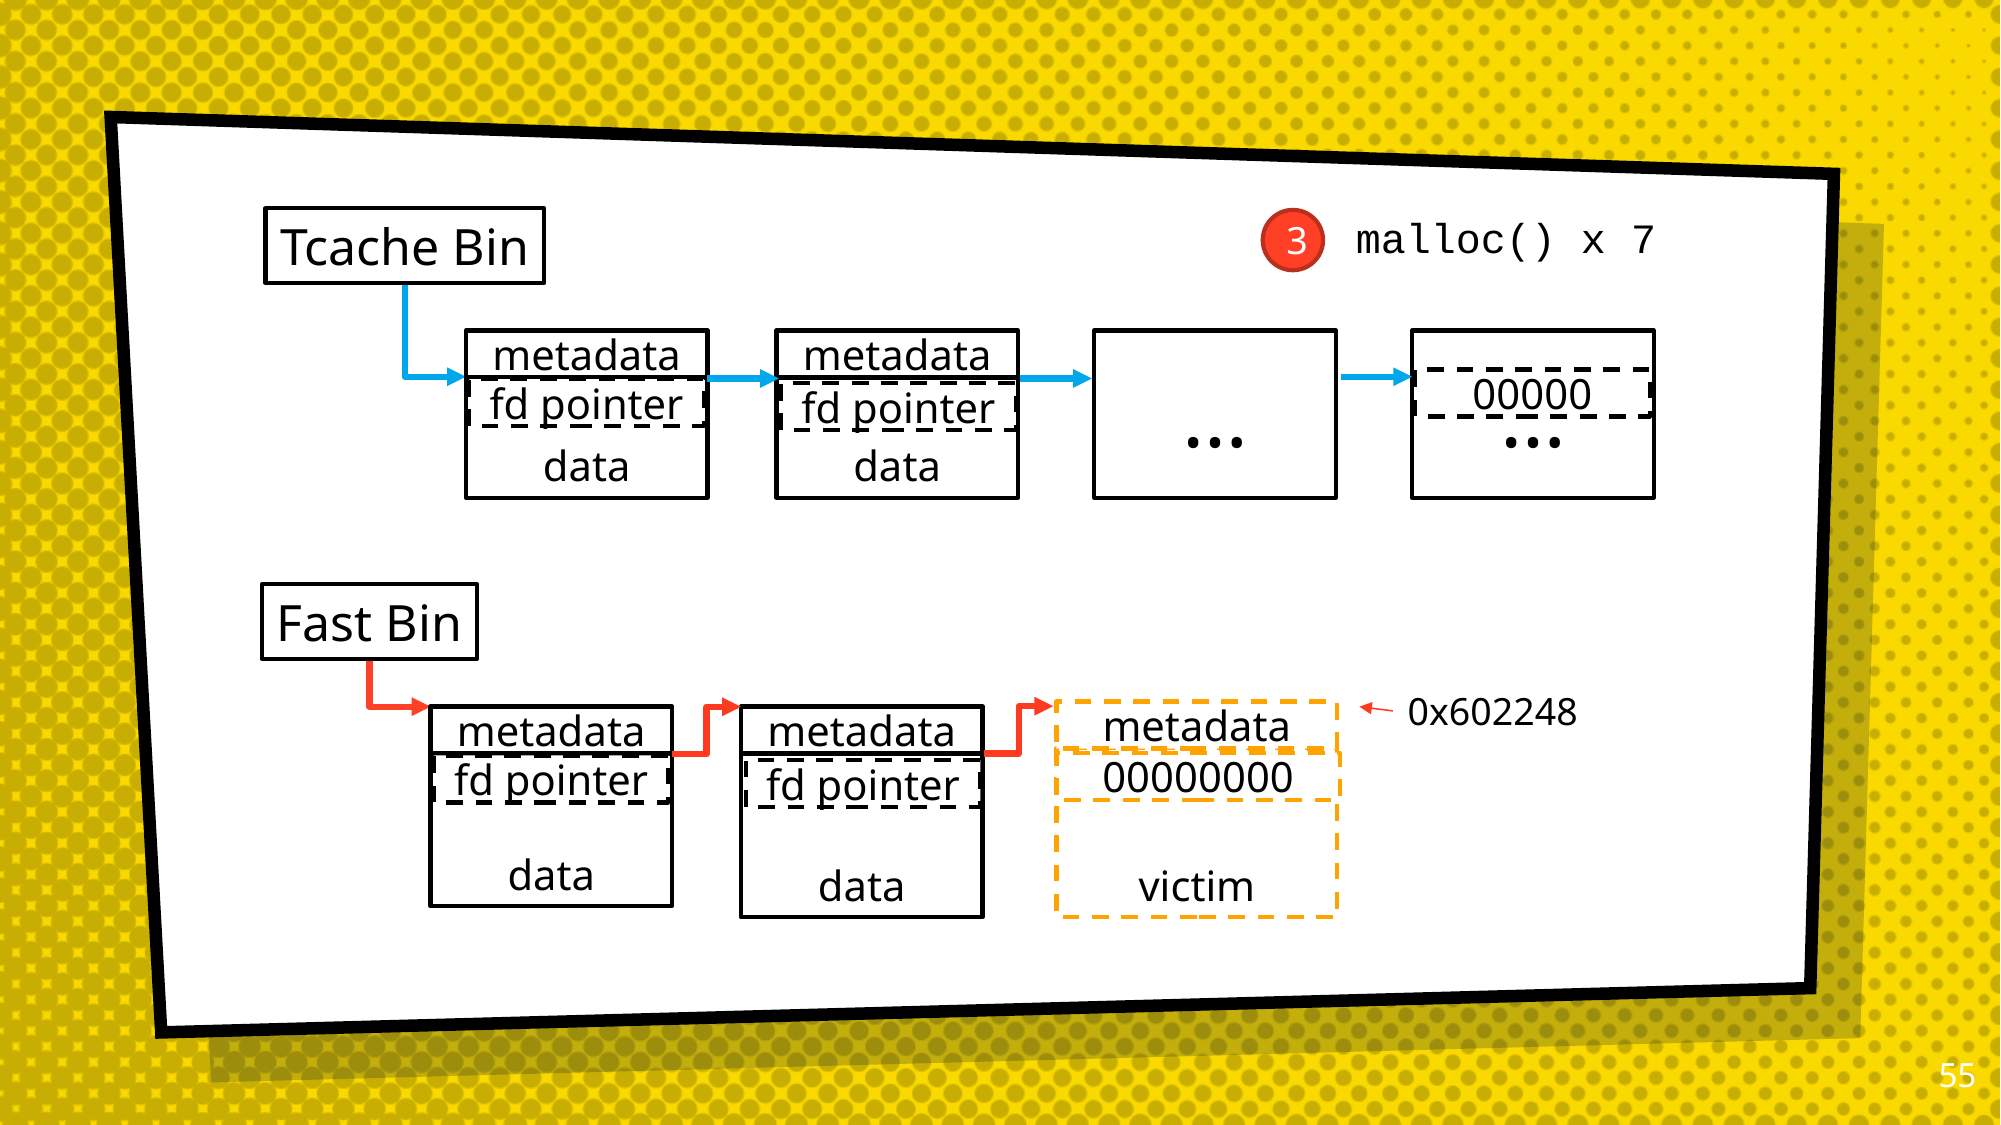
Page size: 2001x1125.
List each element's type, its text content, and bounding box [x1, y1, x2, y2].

slide_number 54 [1871, 1038, 1992, 1125]
text_box malloc() x 7 [1331, 196, 1680, 279]
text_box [740, 706, 983, 918]
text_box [430, 706, 673, 907]
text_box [671, 706, 742, 755]
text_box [376, 652, 424, 714]
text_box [984, 705, 1051, 754]
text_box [1056, 701, 1338, 918]
text_box Fast Bin [260, 582, 479, 661]
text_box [1359, 680, 1594, 742]
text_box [268, 208, 1654, 498]
